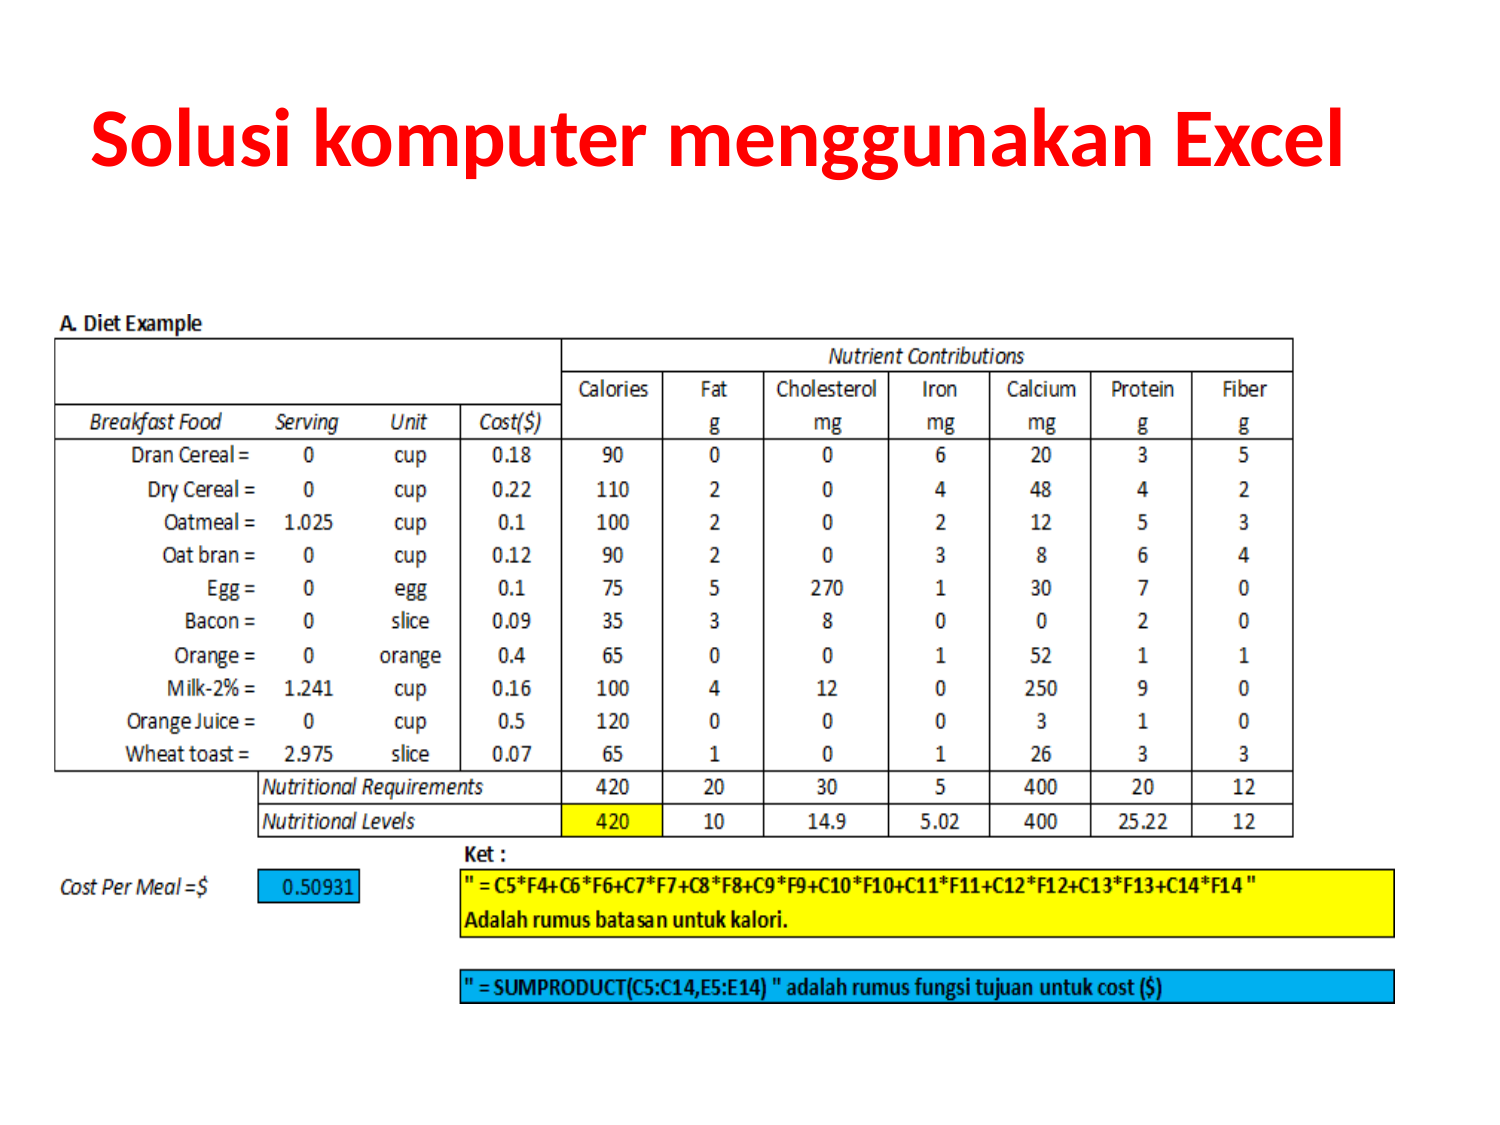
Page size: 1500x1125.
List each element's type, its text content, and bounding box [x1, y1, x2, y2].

title Solusi komputer menggunakan Excel [87, 81, 1356, 272]
text_box [54, 314, 1395, 1004]
